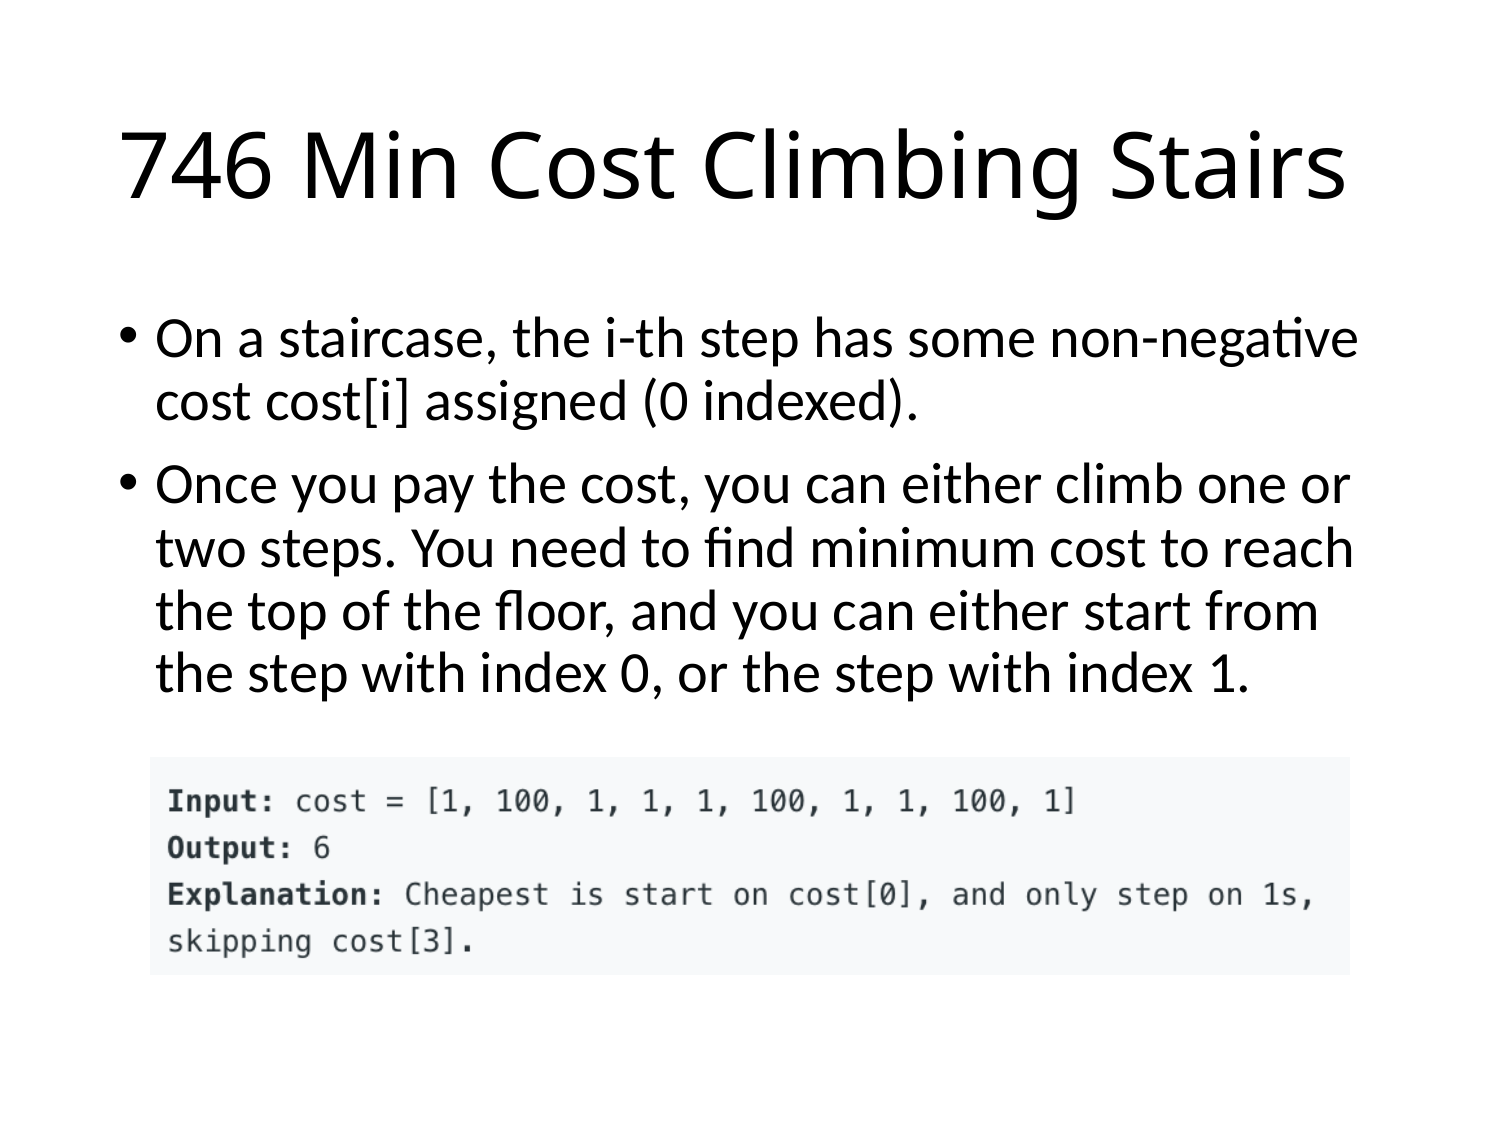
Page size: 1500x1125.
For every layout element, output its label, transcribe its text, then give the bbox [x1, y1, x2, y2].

picture [150, 757, 1350, 975]
list On a staircase, the i-th step has some non-negative cost cost[i] assigned (0 indexed). Once you pay the cost, you can either climb one or two steps. You need to find minimum cost to reach the top of the floor, and you can either start from the step with index 0, or the step with index 1. [103, 299, 1397, 1014]
title 746 Min Cost Climbing Stairs [103, 59, 1397, 278]
